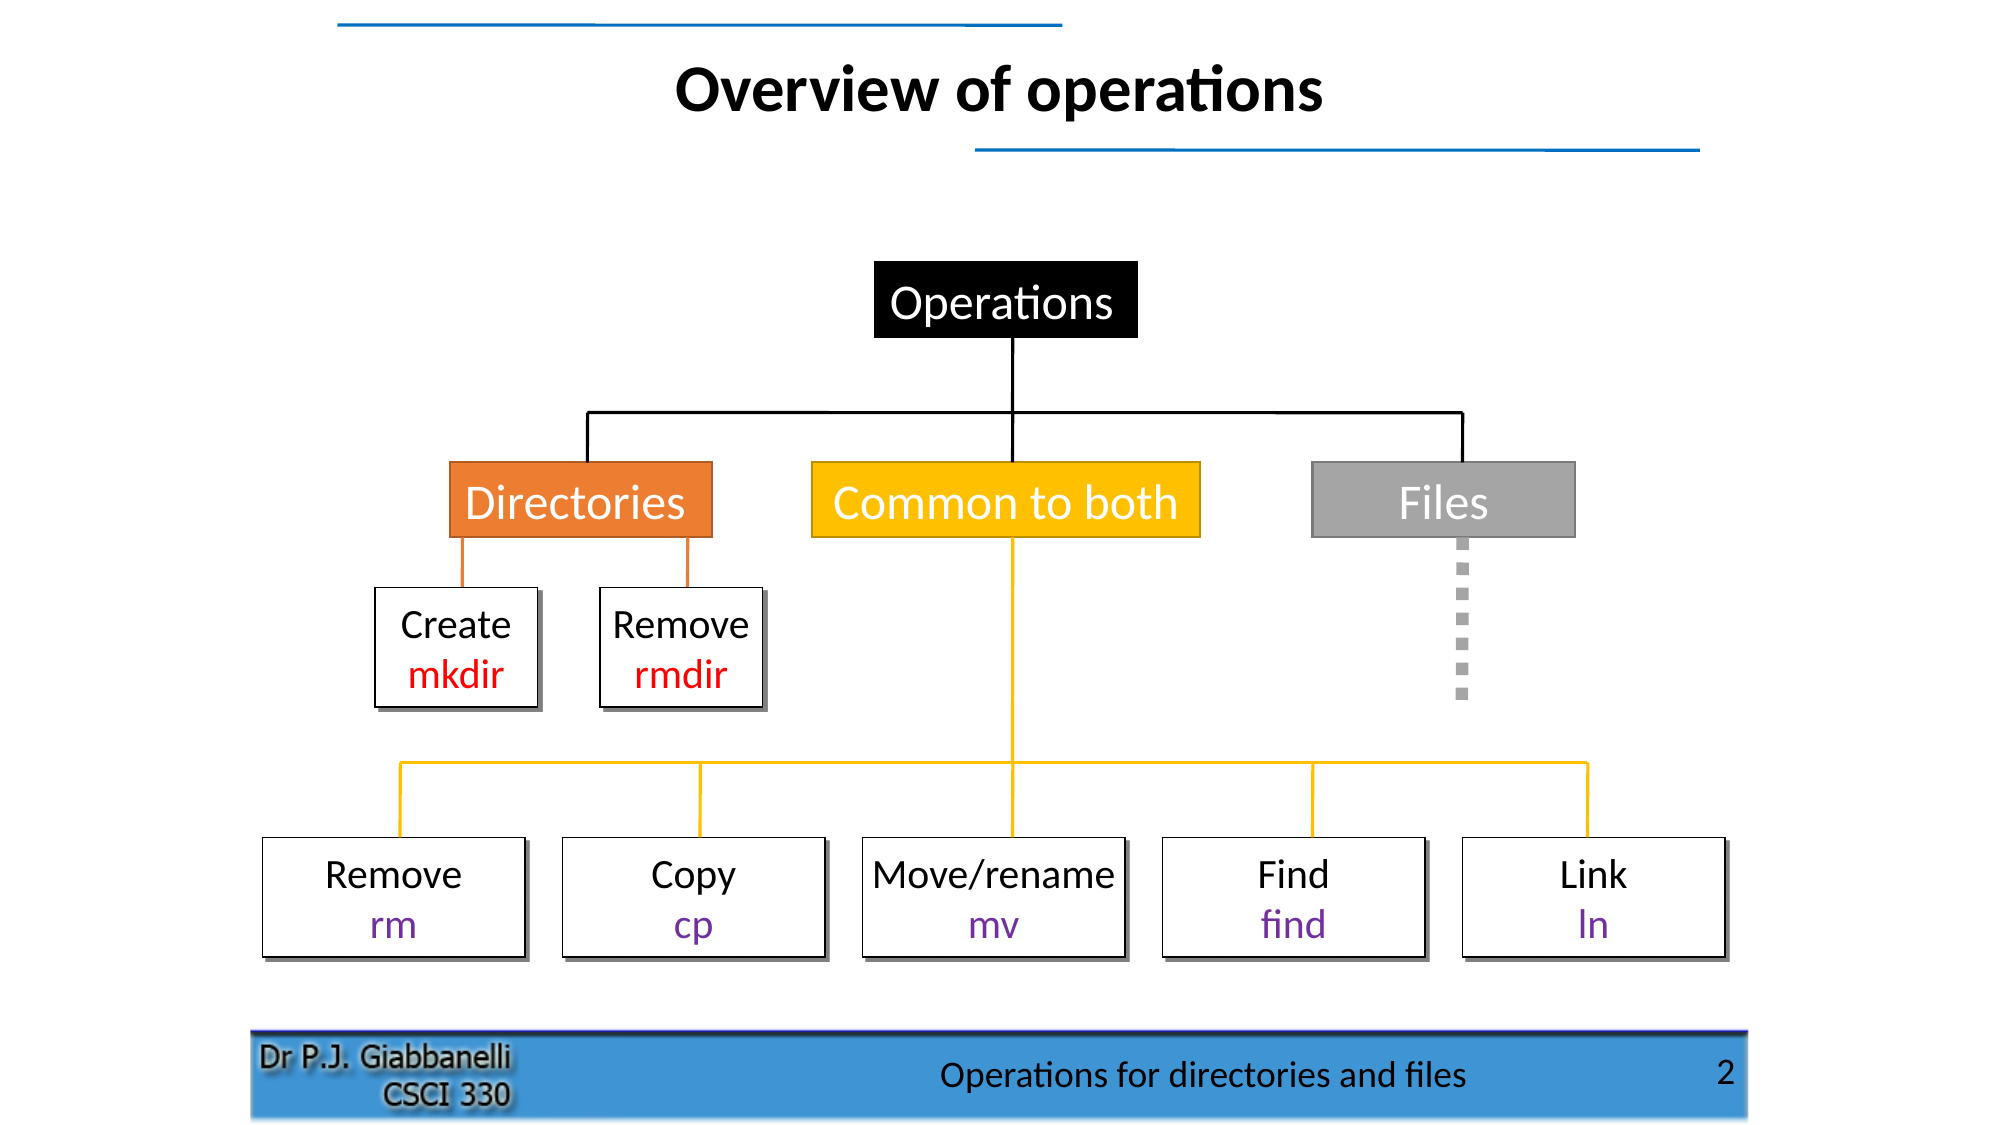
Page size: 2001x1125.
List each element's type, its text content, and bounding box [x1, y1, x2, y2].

text_box Operations [874, 261, 1138, 338]
text_box Common to both [811, 461, 1201, 538]
text_box Overview of operations [249, 37, 1750, 133]
text_box Move/rename mv [862, 837, 1125, 958]
text_box Copy cp [562, 837, 825, 958]
text_box Create mkdir [374, 587, 538, 708]
text_box Remove rm [262, 837, 525, 958]
text_box Link ln [1462, 837, 1725, 958]
text_box Find find [1162, 837, 1425, 958]
picture [249, 1026, 1750, 1125]
text_box Files [1311, 461, 1576, 538]
text_box Directories [449, 461, 713, 538]
text_box Remove rmdir [599, 587, 763, 708]
